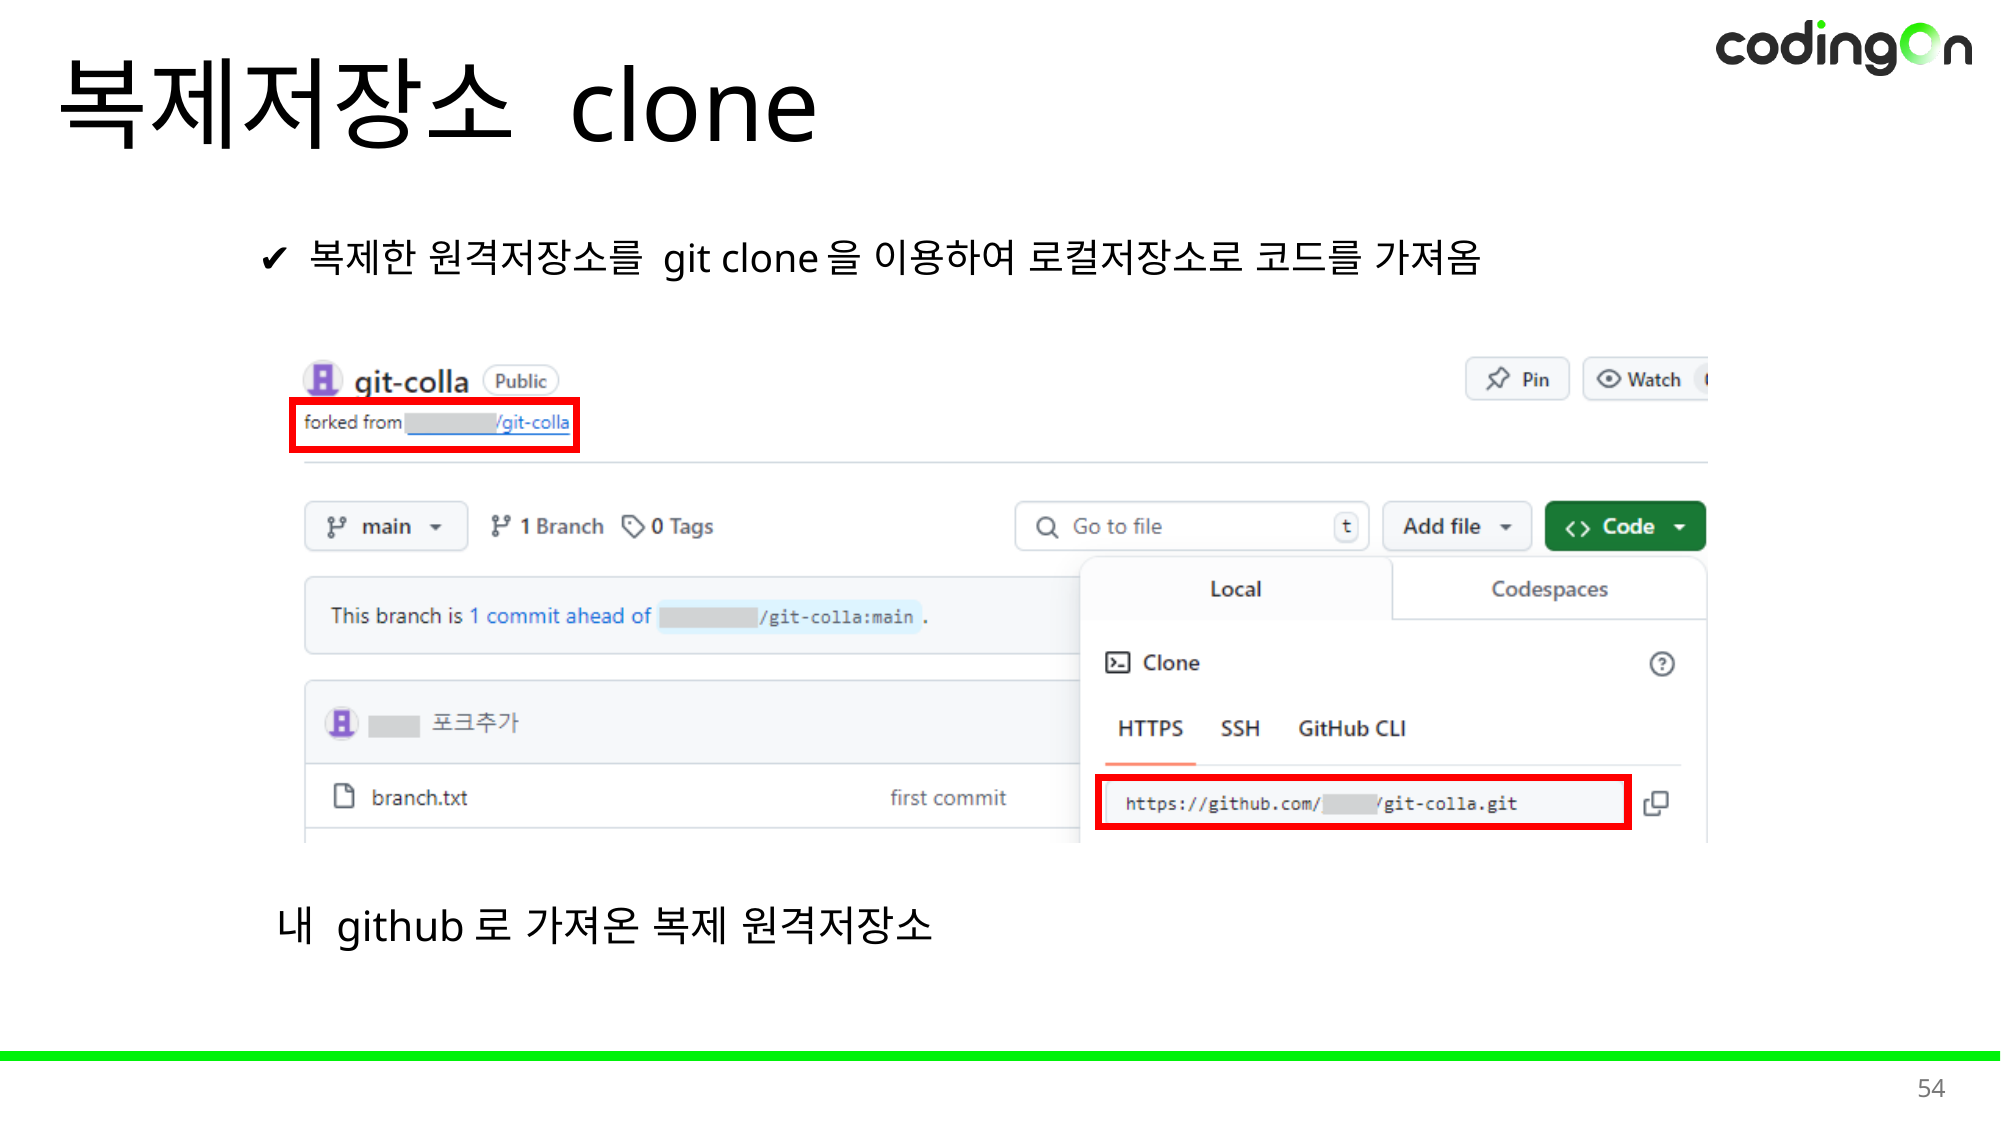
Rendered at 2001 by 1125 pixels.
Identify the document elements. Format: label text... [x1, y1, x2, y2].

picture [1767, 20, 1972, 76]
list ✔️ 복제한 원격저장소를 git clone을 이용하여 로컬저장소로 코드를 가져옴 [243, 218, 1757, 320]
slide_number 54 [1510, 1059, 1961, 1120]
text_box 내 github로 가져온 복제 원격저장소 [261, 892, 949, 958]
title 복제저장소 clone [41, 0, 1767, 218]
picture [292, 349, 1708, 843]
